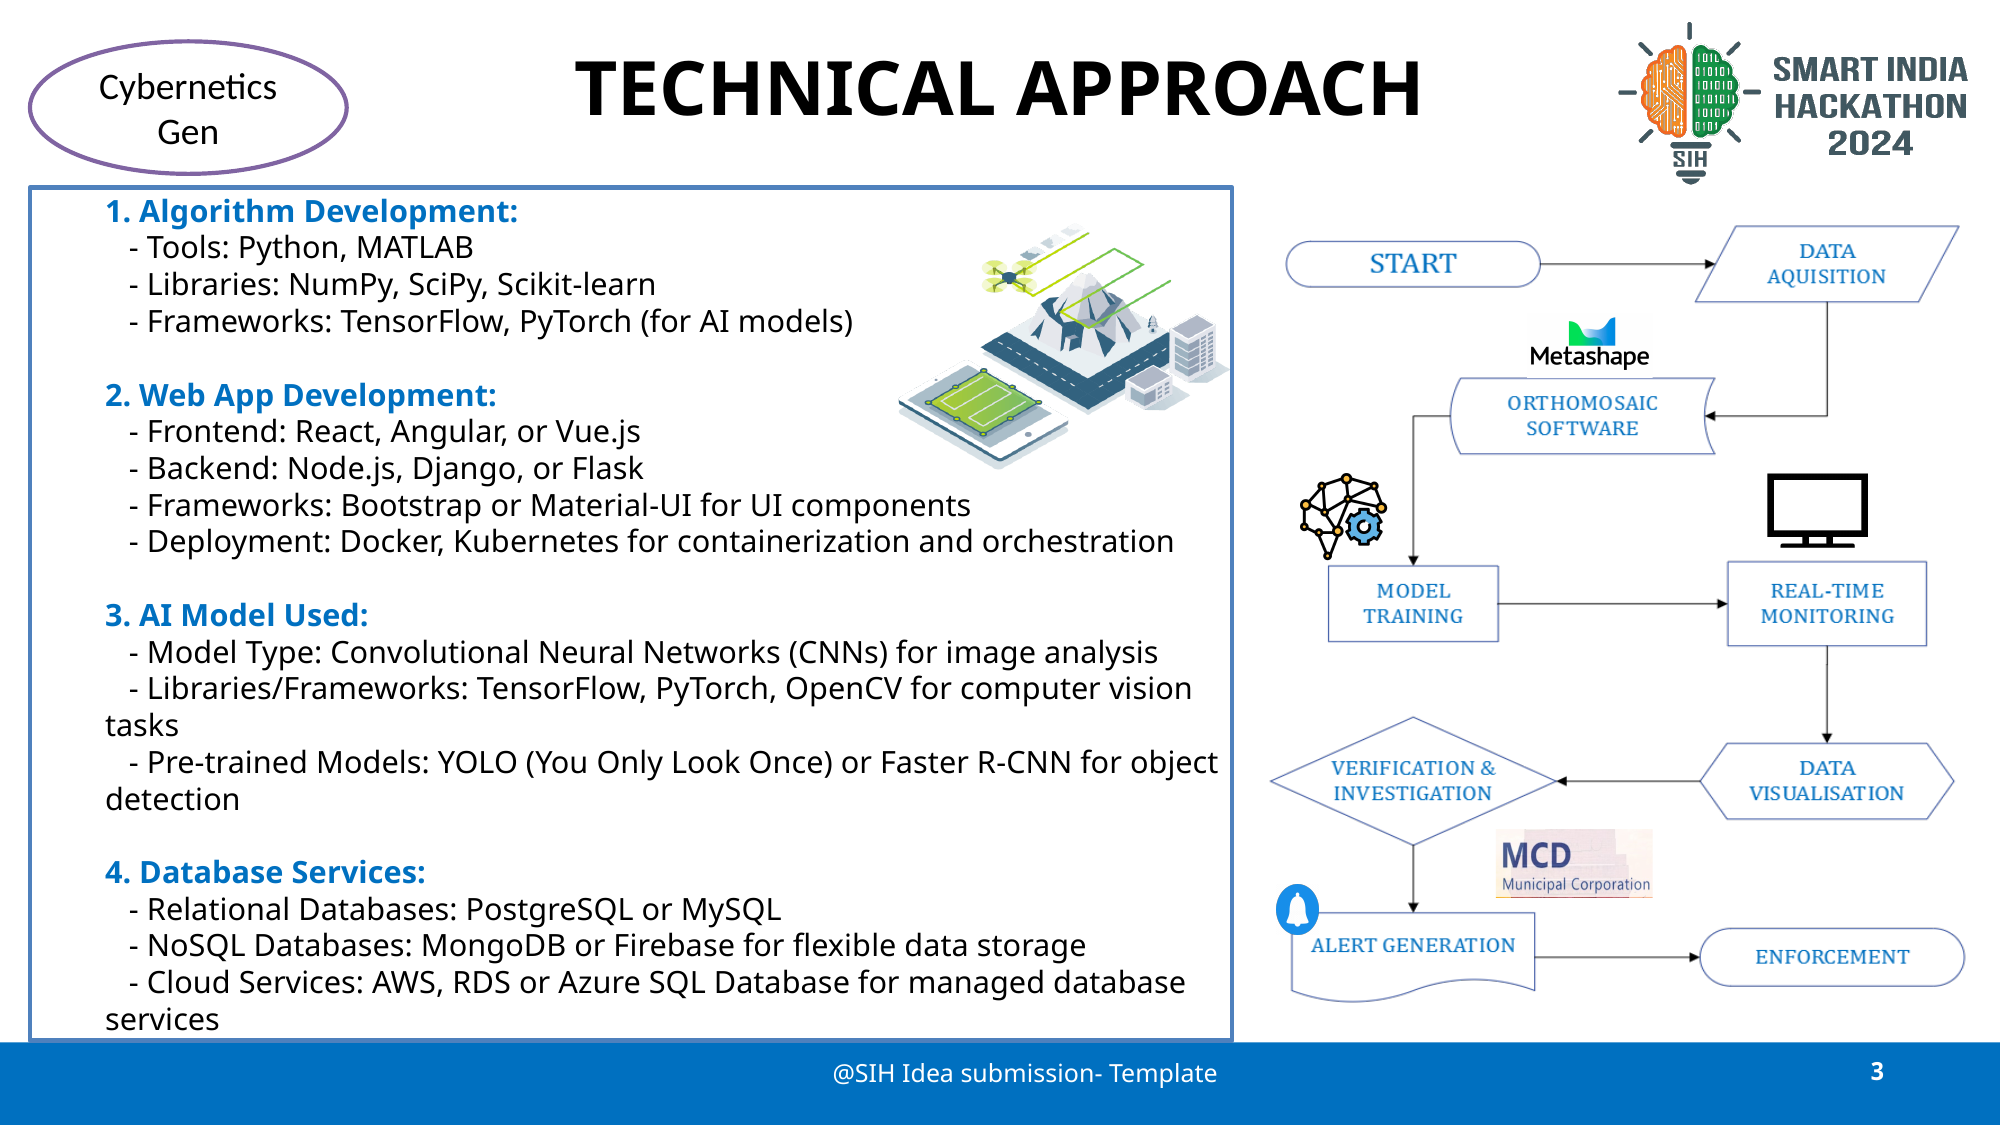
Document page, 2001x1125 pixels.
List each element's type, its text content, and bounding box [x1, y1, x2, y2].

text_box [0, 1042, 2000, 1125]
picture [1607, 13, 1977, 202]
text_box 1. Algorithm Development: - Tools: Python, MATLAB - Libraries: NumPy, SciPy, Scikit-learn - Frameworks: TensorFlow, PyTorch (for AI models) 2. Web App Development: - Frontend: React, Angular, or Vue.js - Backend: Node.js, Django, or Flask - Frameworks: Bootstrap or Material-UI for UI components - Deployment: Docker, Kubernetes for containerization and orchestration 3. AI Model Used: - Model Type: Convolutional Neural Networks (CNNs) for image analysis - Libraries/Frameworks: TensorFlow, PyTorch, OpenCV for computer vision tasks - Pre-trained Models: YOLO (You Only Look Once) or Faster R-CNN for object detection 4. Database Services: - Relational Databases: PostgreSQL or MySQL - NoSQL Databases: MongoDB or Firebase for flexible data storage - Cloud Services: AWS, RDS or Azure SQL Database for managed database services [28, 185, 1234, 1043]
slide_number 3 [1433, 1042, 1900, 1103]
footer @SIH Idea submission- Template [762, 1042, 1289, 1103]
picture [897, 173, 1231, 507]
title TECHNICAL APPROACH [99, 0, 1901, 180]
picture [1265, 219, 1971, 1008]
text_box Cybernetics Gen [27, 39, 349, 176]
